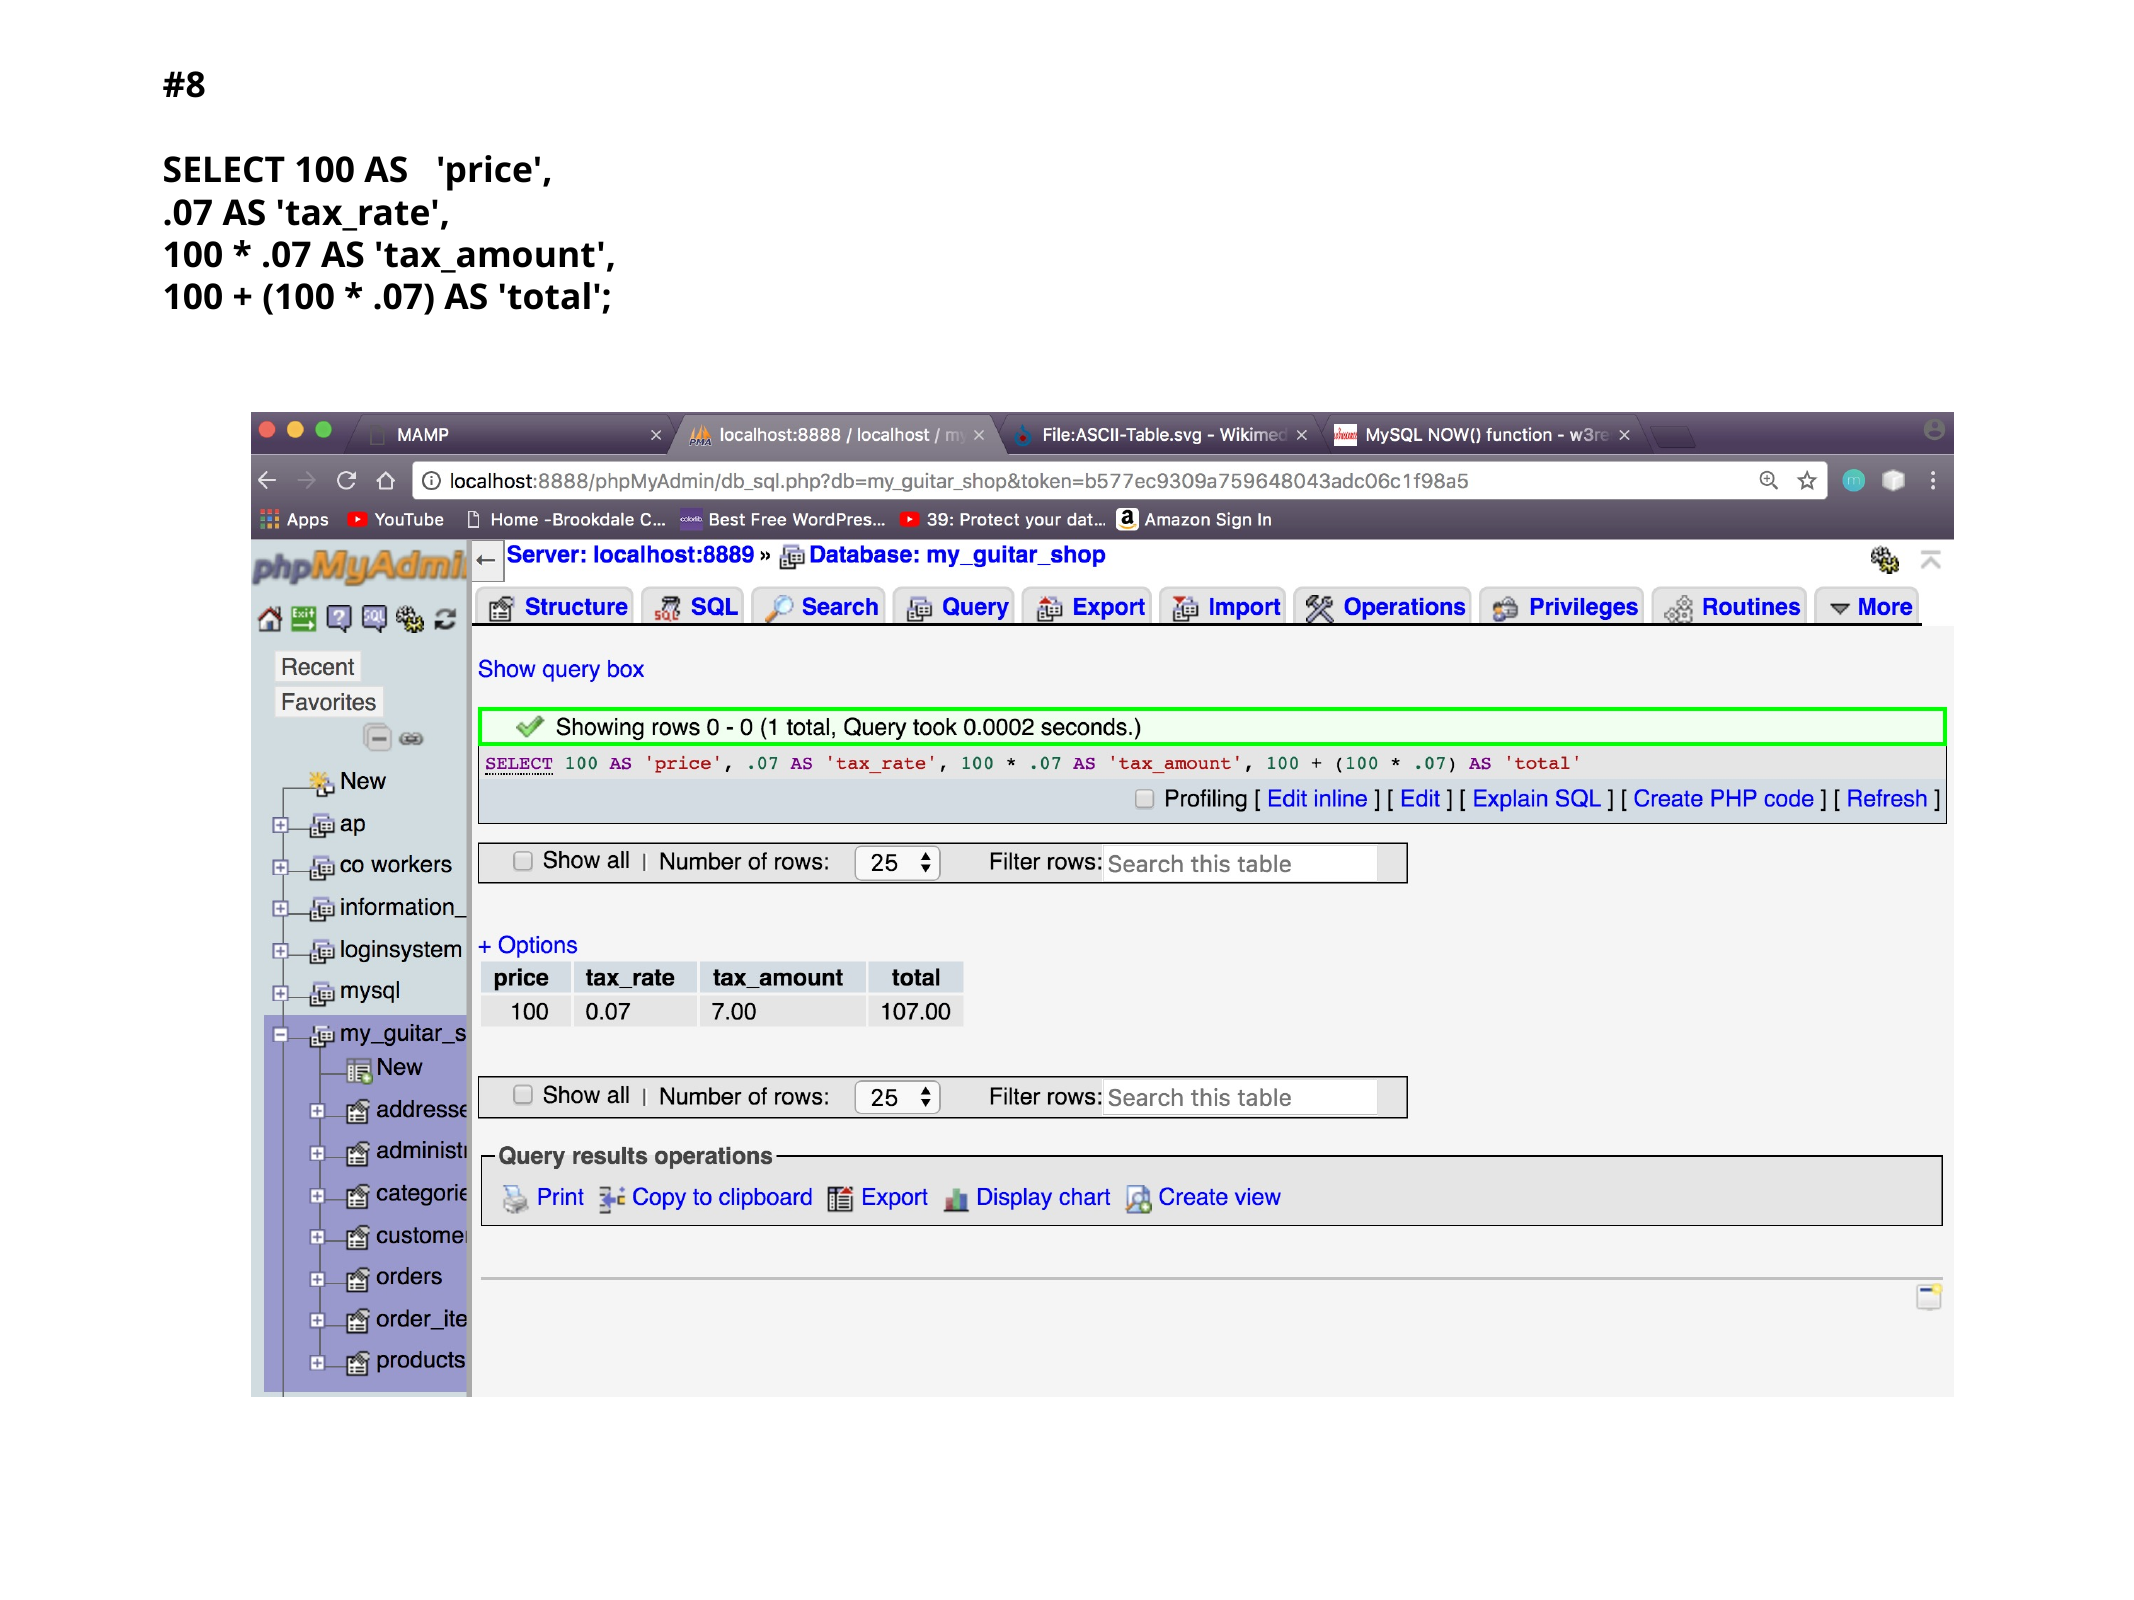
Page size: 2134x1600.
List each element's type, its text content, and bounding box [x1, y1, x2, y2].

picture [250, 411, 1954, 1398]
text_box #8 SELECT 100 AS 'price', .07 AS 'tax_rate', 100 * .07 AS 'tax_amount', 100 + (100 * .07) AS 'total'; [154, 53, 1171, 326]
